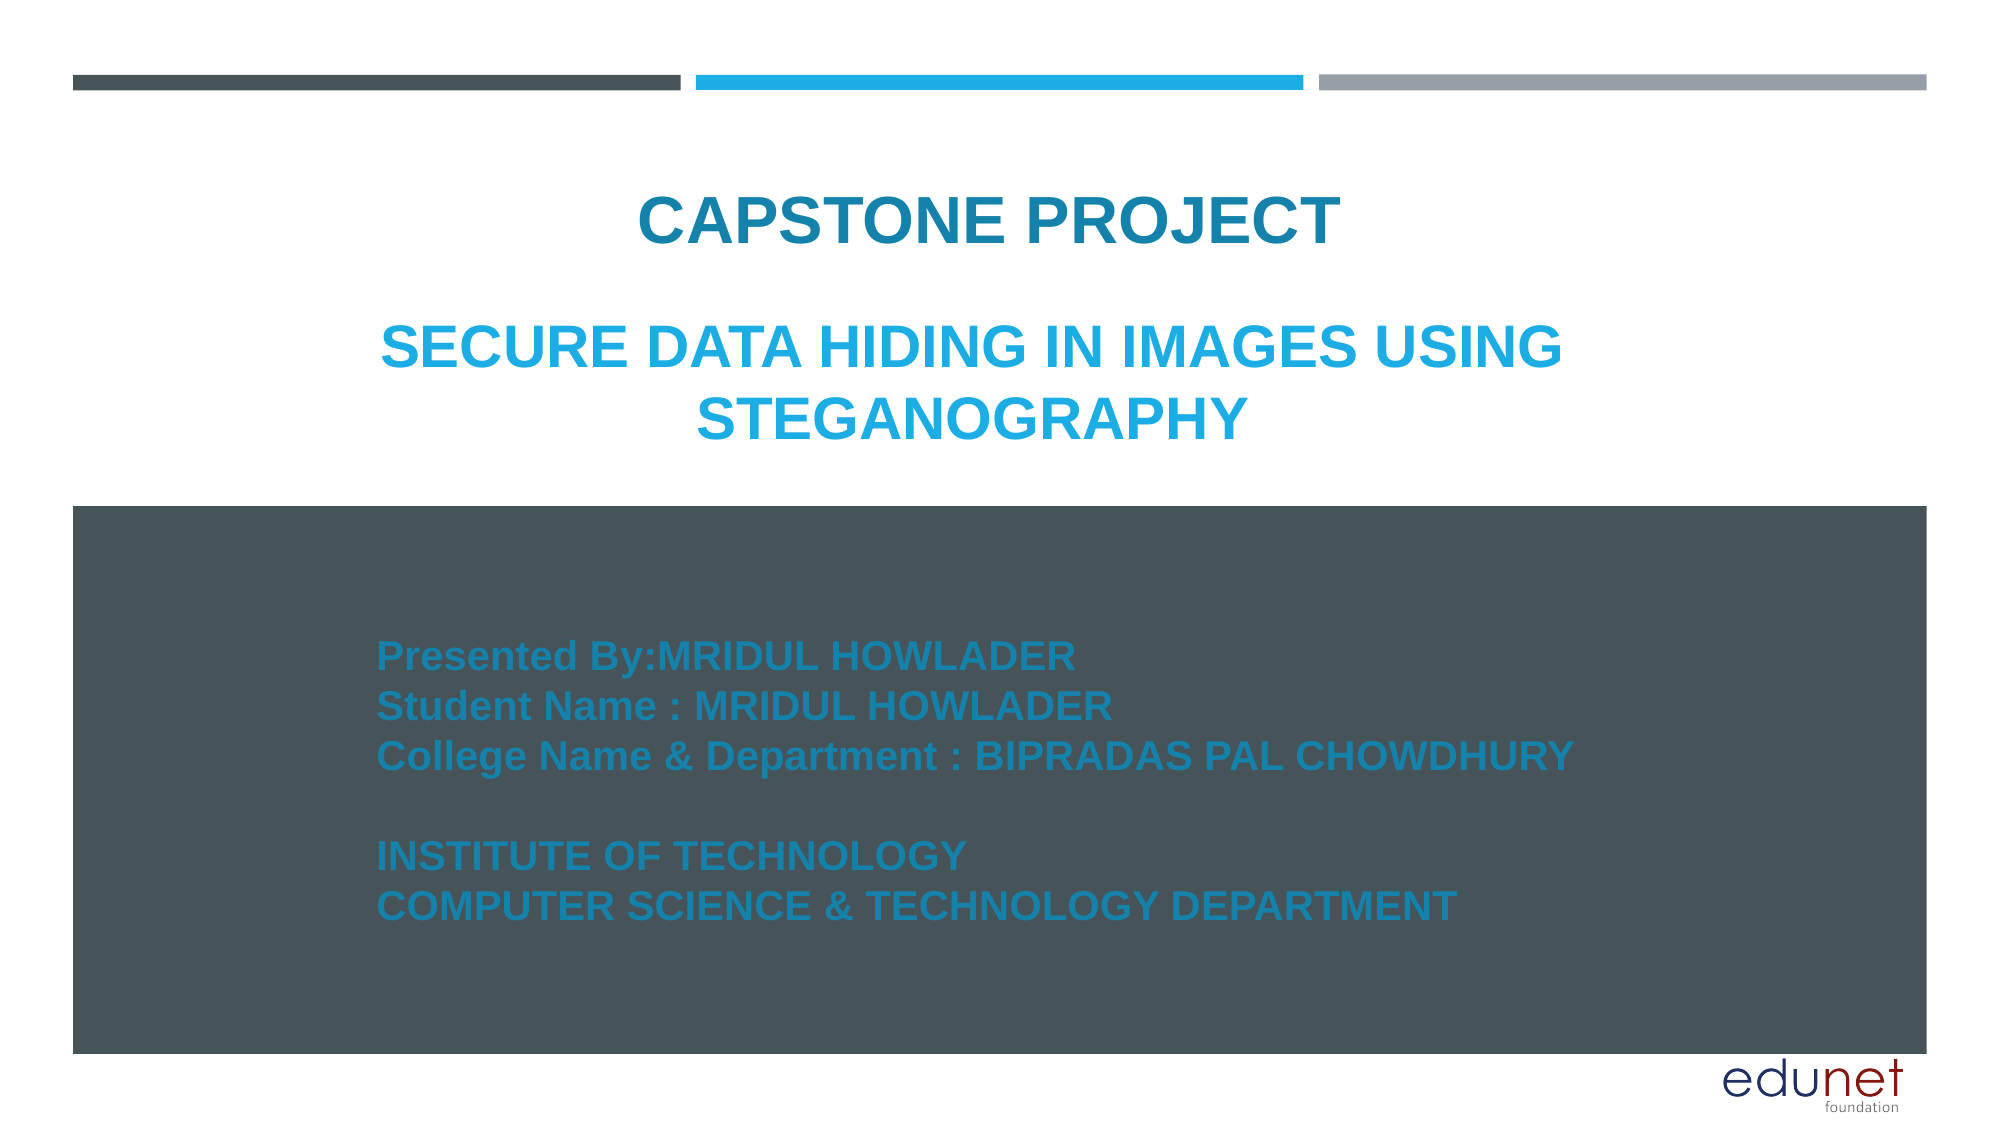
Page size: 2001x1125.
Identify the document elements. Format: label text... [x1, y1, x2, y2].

text_box CAPSTONE PROJECT [0, 169, 2000, 265]
title SECURE DATA HIDING IN IMAGES USING STEGANOGRAPHY [222, 298, 1723, 460]
picture [1719, 1056, 1905, 1116]
text_box Presented By:MRIDUL HOWLADER Student Name : MRIDUL HOWLADER College Name & Department : BIPRADAS PAL CHOWDHURY INSTITUTE OF TECHNOLOGY COMPUTER SCIENCE & TECHNOLOGY DEPARTMENT [361, 621, 1698, 987]
